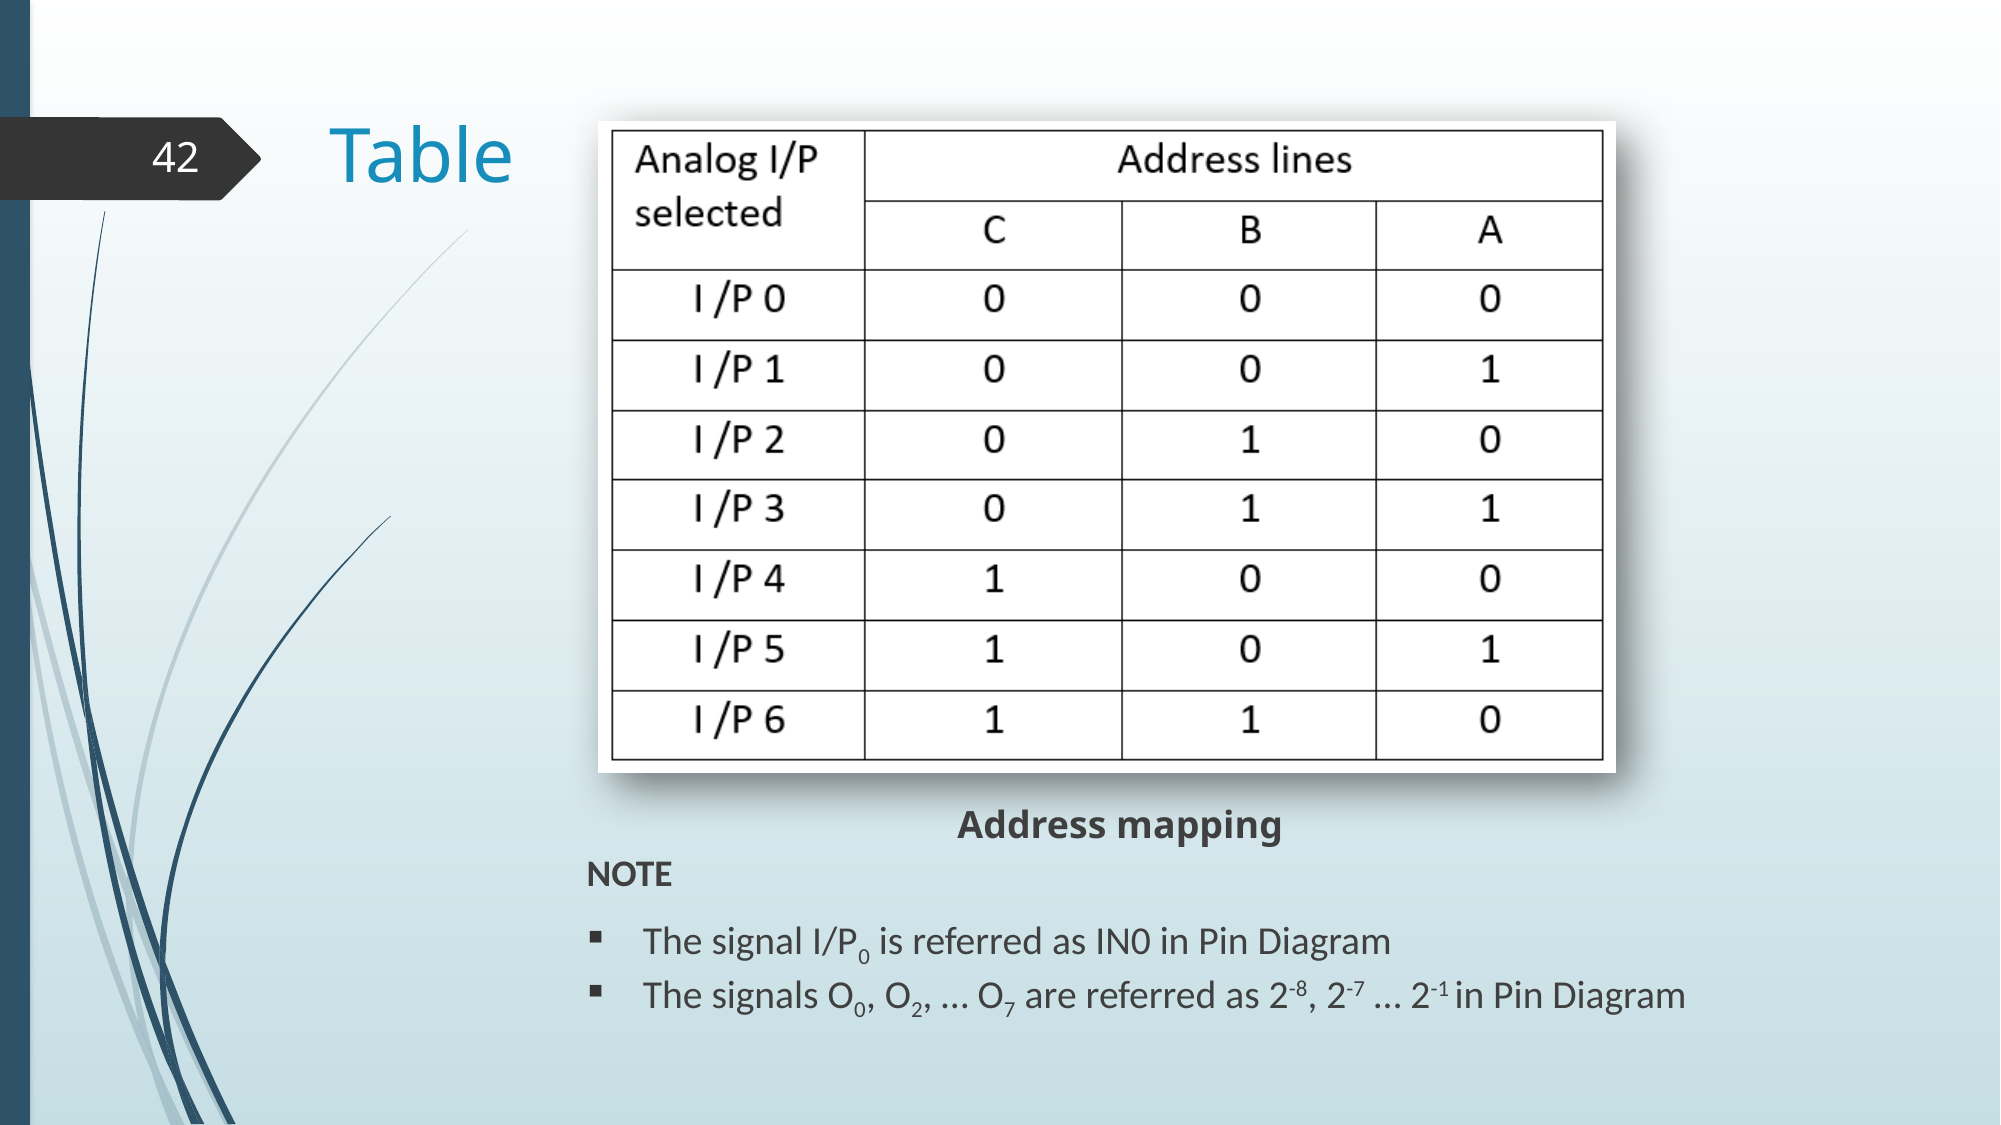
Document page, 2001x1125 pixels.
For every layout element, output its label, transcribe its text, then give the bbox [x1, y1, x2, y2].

picture [597, 120, 1616, 773]
title Table [314, 100, 1777, 224]
list Address mapping NOTE The signal I/P0 is referred as IN0 in Pin Diagram The signals O0, O2, … O7 are referred as 2-8, 2-7 … 2-1 in Pin Diagram [571, 793, 1821, 1039]
slide_number 42 [87, 129, 216, 190]
